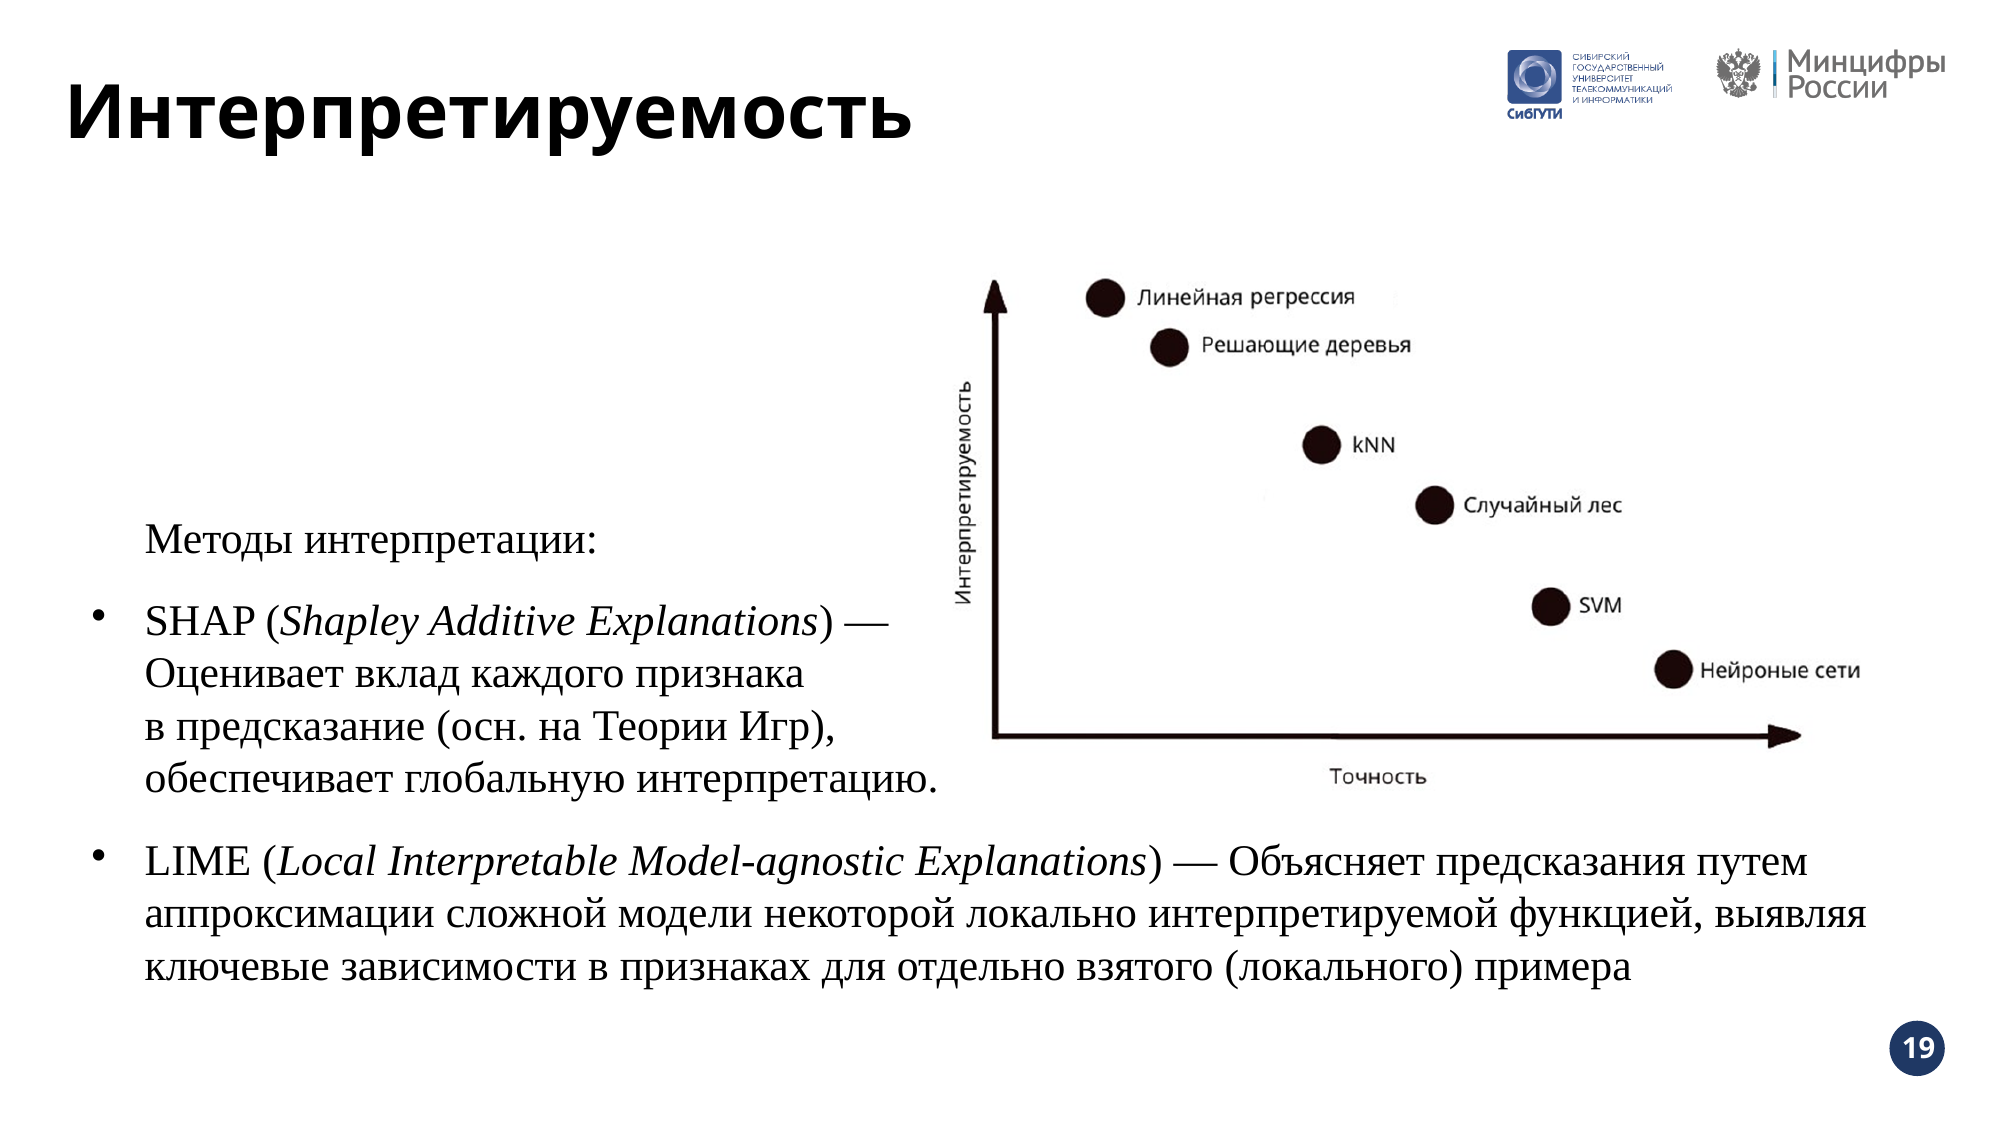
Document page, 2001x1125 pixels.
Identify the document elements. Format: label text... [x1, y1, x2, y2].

title Интерпретируемость [49, 51, 1461, 178]
picture [944, 206, 1861, 798]
picture [1495, 30, 1684, 140]
text_box Методы интерпретации: SHAP (Shapley Additive Explanations) — Оценивает вклад каждого признака в предсказание (осн. на Теории Игр), обеспечивает глобальную интерпретацию. LIME (Local Interpretable Model-agnostic Explanations) — Объясняет предсказания путем аппроксимации сложной модели некоторой локально интерпретируемой функцией, выявляя ключевые зависимости в признаках для отдельно взятого (локального) примера [58, 502, 1890, 1093]
picture [1716, 48, 1945, 99]
text_box 19 [1890, 1021, 1967, 1072]
